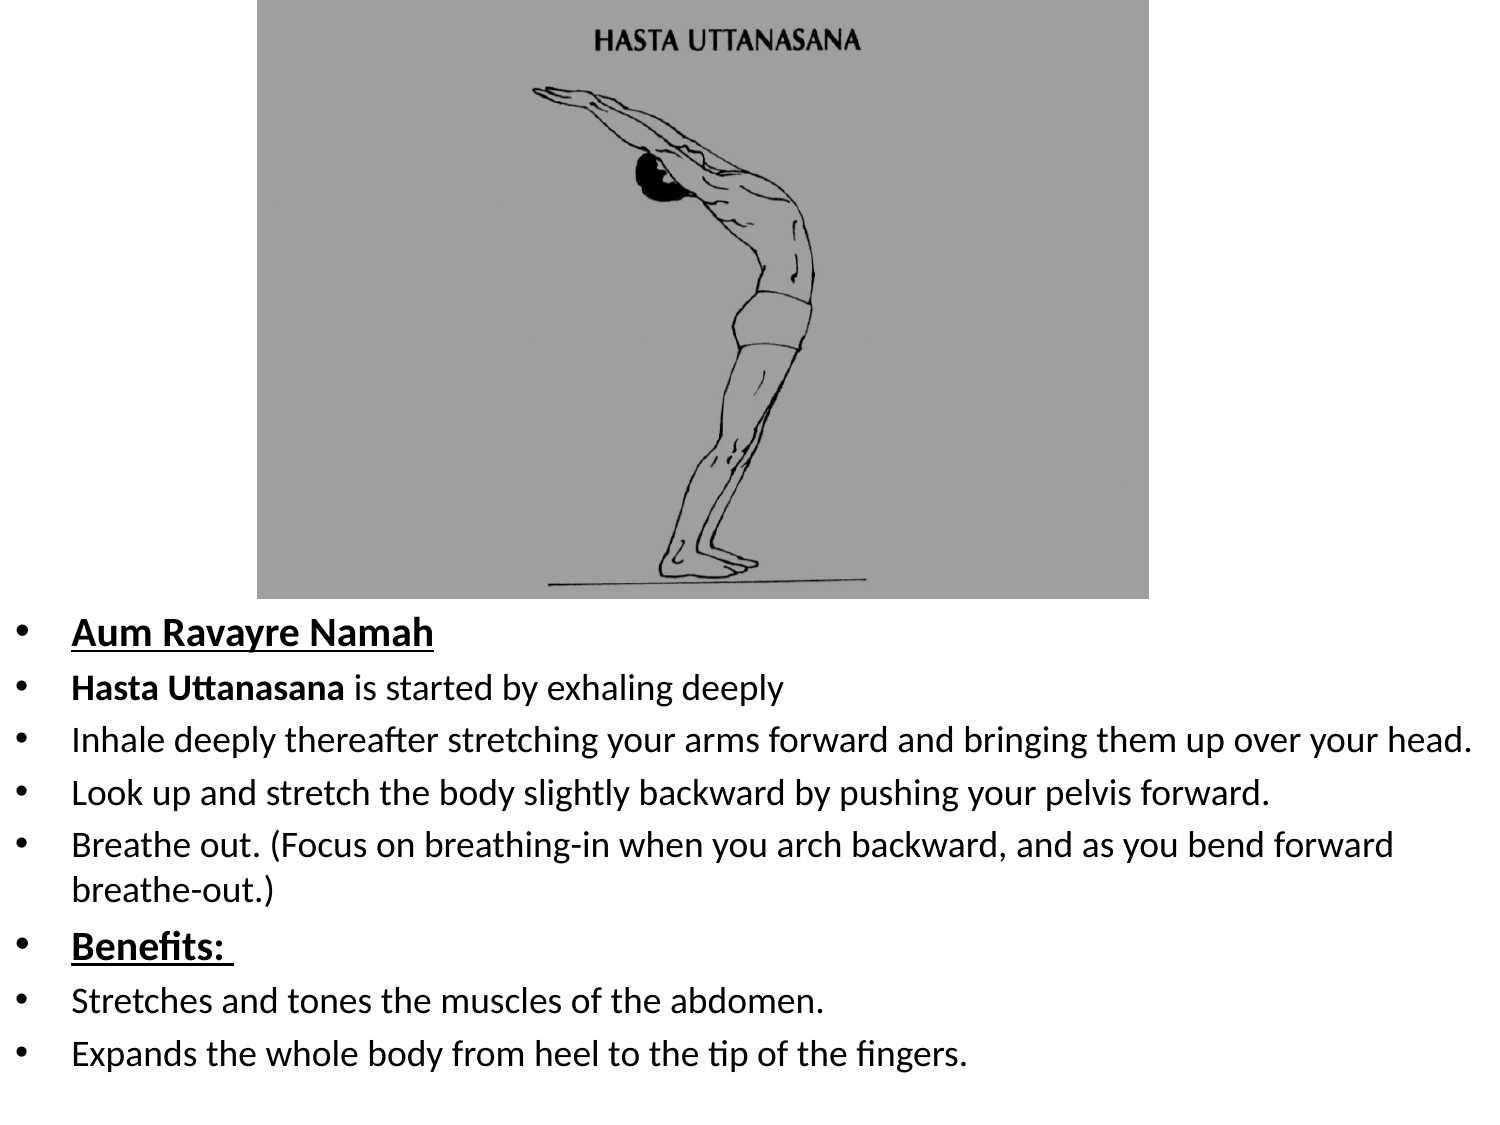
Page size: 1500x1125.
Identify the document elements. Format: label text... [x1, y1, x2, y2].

picture [257, 0, 1149, 599]
list Aum Ravayre Namah Hasta Uttanasana is started by exhaling deeply Inhale deeply thereafter stretching your arms forward and bringing them up over your head. Look up and stretch the body slightly backward by pushing your pelvis forward. Breathe out. (Focus on breathing-in when you arch backward, and as you bend forward breathe-out.) Benefits: Stretches and tones the muscles of the abdomen. Expands the whole body from heel to the tip of the fingers. [0, 597, 1500, 1125]
